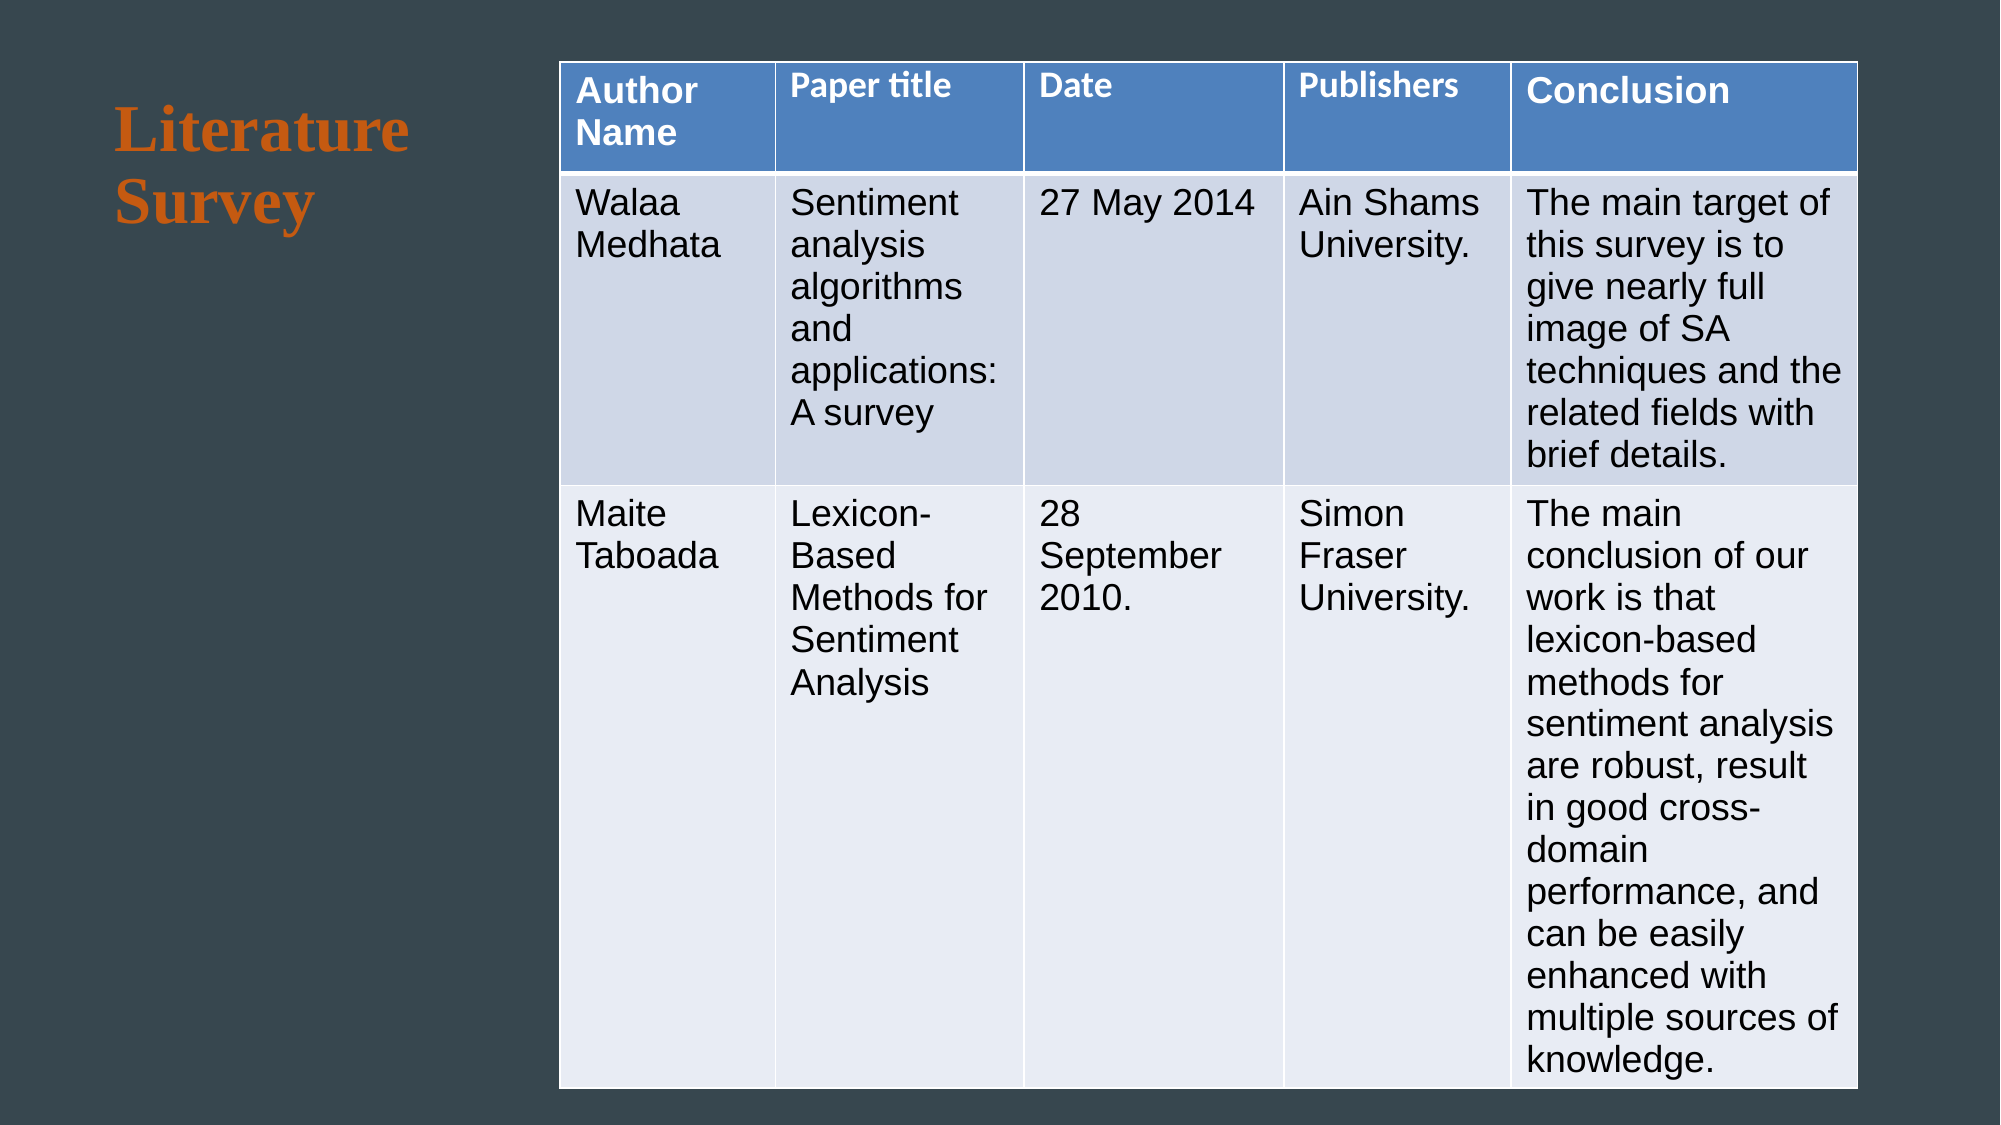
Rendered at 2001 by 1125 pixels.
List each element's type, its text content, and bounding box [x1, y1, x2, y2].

table_cell 28 September 2010. [1025, 486, 1283, 1087]
table_cell Lexicon-Based Methods for Sentiment Analysis [776, 486, 1023, 1087]
table_header Date [1025, 63, 1283, 171]
table_cell The main conclusion of our work is that lexicon-based methods for sentiment analysis are robust, result in good cross-domain performance, and can be easily enhanced with multiple sources of knowledge. [1512, 486, 1857, 1087]
table_header Publishers [1285, 63, 1510, 171]
table_cell Sentiment analysis algorithms and applications: A survey [776, 176, 1023, 485]
table_header Conclusion [1512, 63, 1857, 171]
table_cell Simon Fraser University. [1285, 486, 1510, 1087]
table_cell Ain Shams University. [1285, 176, 1510, 485]
table_cell Walaa Medhata [561, 176, 775, 485]
table_cell Maite Taboada [561, 486, 775, 1087]
table_cell 27 May 2014 [1025, 176, 1283, 485]
table_header Author Name [561, 63, 775, 171]
table_cell The main target of this survey is to give nearly full image of SA techniques and the related fields with brief details. [1512, 176, 1857, 485]
title Literature Survey [99, 84, 559, 246]
table_header Paper title [776, 63, 1023, 171]
